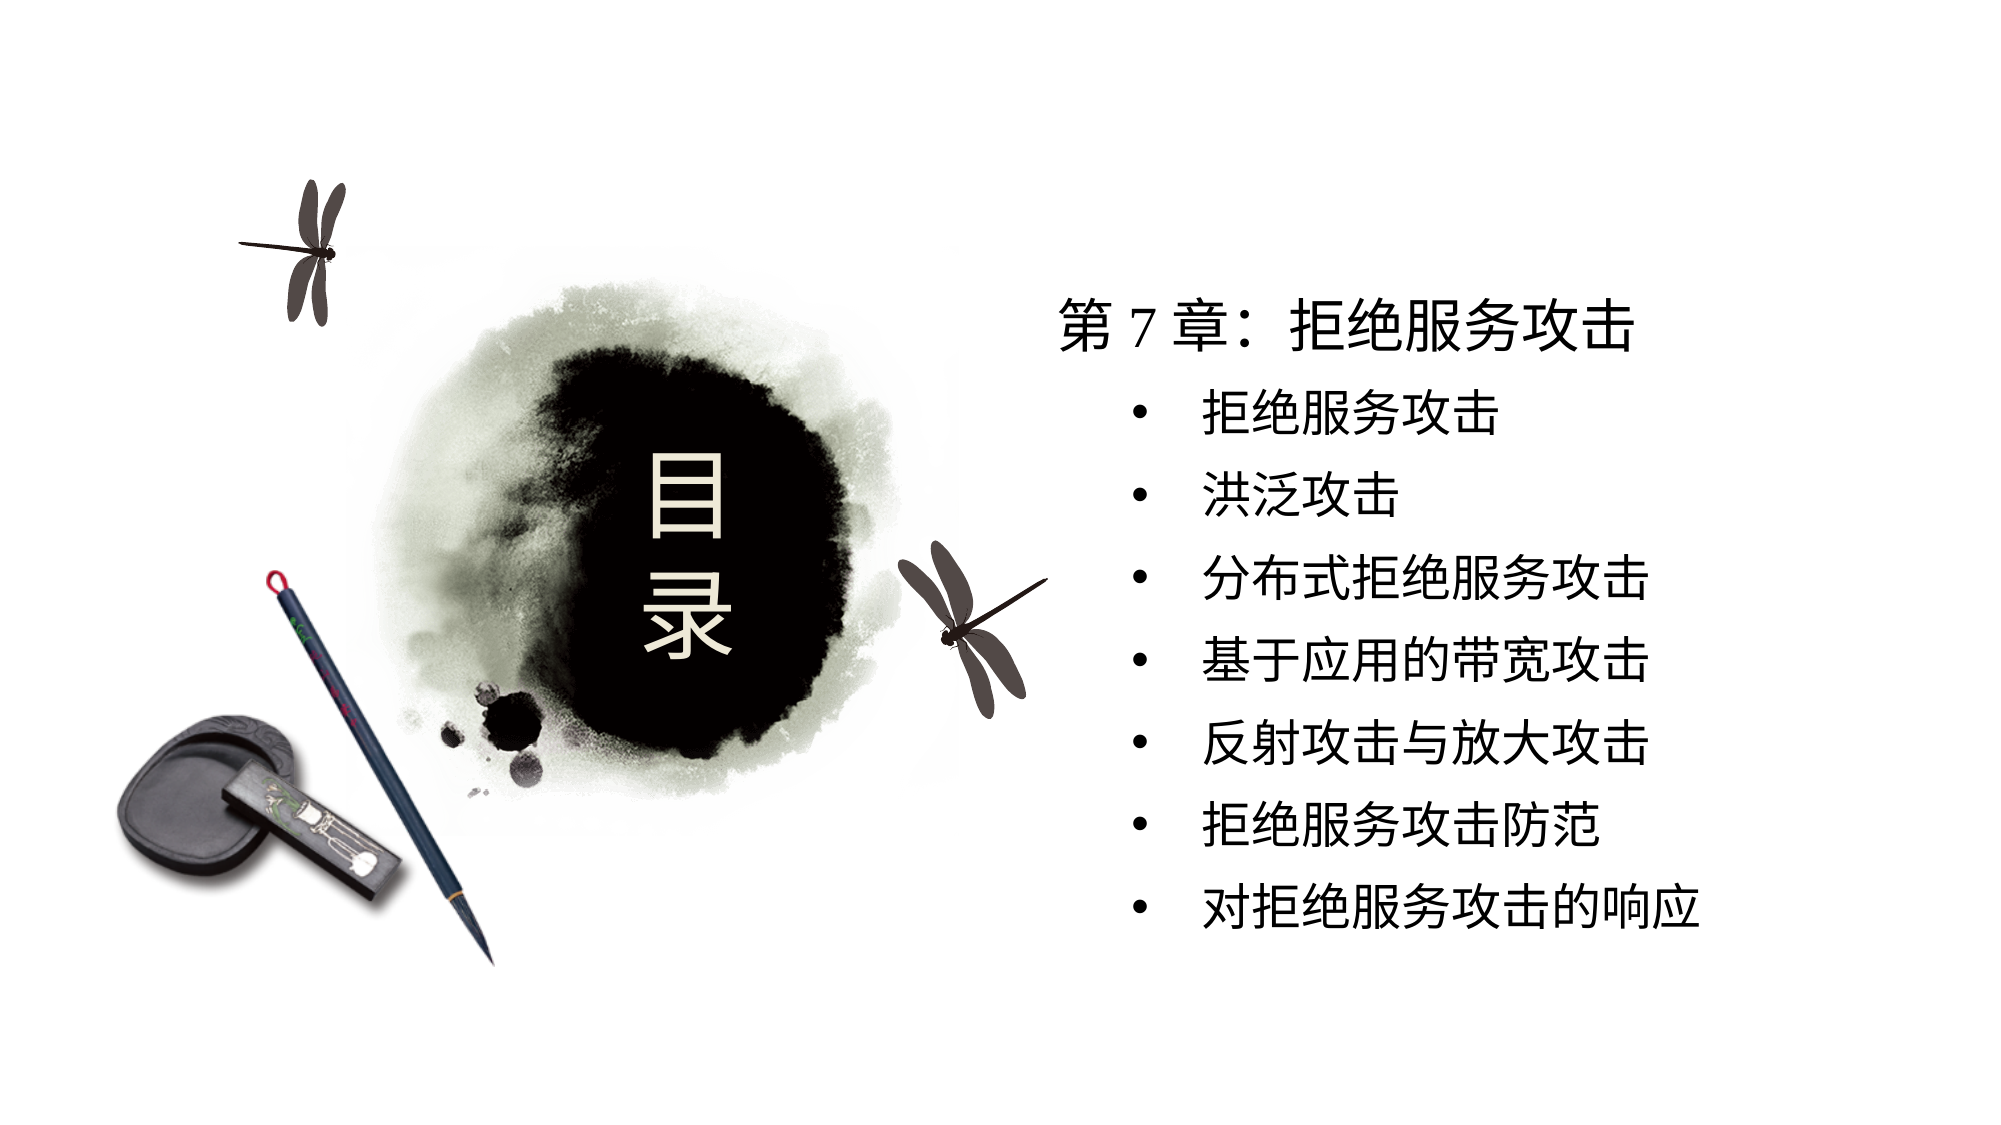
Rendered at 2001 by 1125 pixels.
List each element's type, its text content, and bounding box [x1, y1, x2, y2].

picture [112, 198, 1086, 967]
text_box 第7章：拒绝服务攻击 拒绝服务攻击 洪泛攻击 分布式拒绝服务攻击 基于应用的带宽攻击 反射攻击与放大攻击 拒绝服务攻击防范 对拒绝服务攻击的响应 [1041, 246, 1990, 944]
